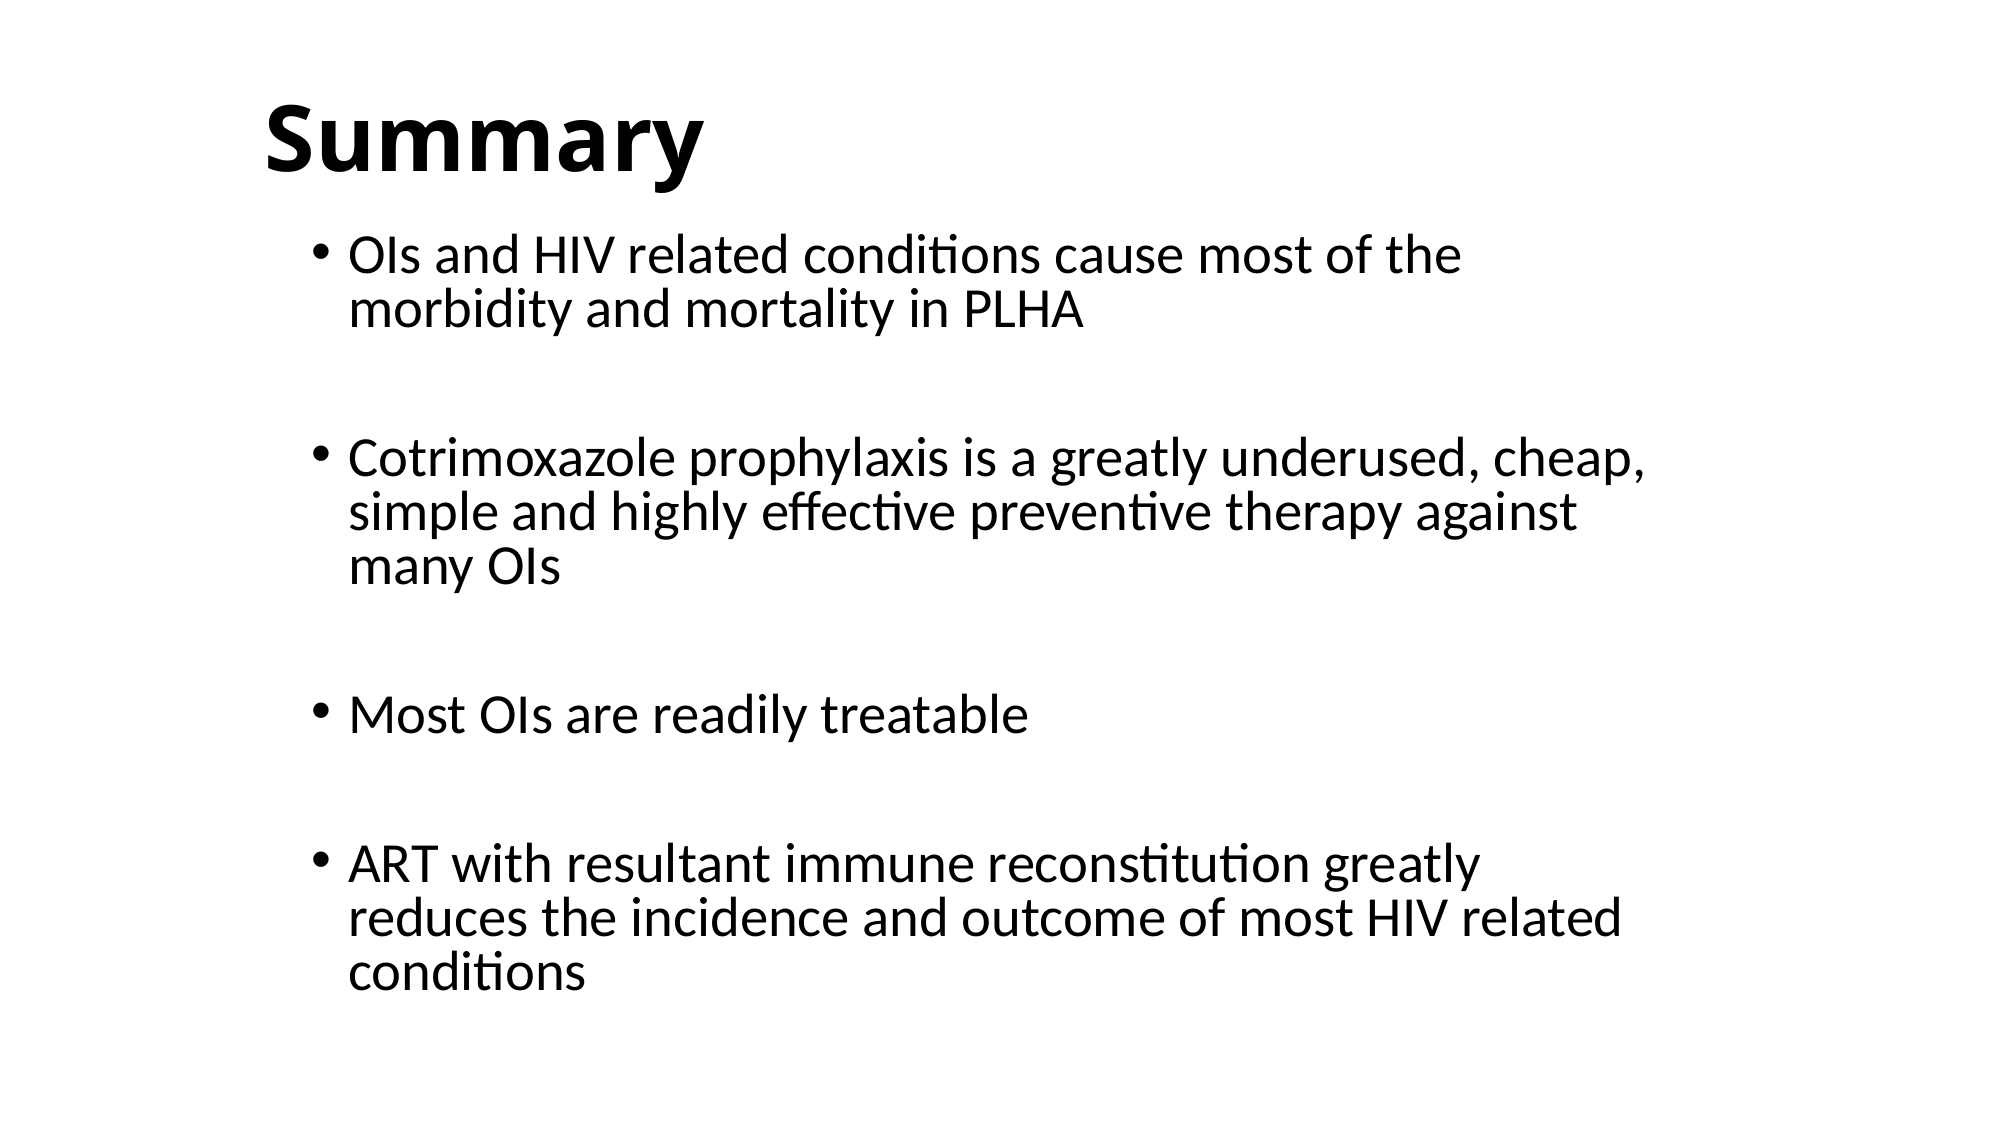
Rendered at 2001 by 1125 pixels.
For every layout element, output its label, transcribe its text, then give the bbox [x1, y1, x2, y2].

list OIs and HIV related conditions cause most of the morbidity and mortality in PLHA Cotrimoxazole prophylaxis is a greatly underused, cheap, simple and highly effective preventive therapy against many OIs Most OIs are readily treatable ART with resultant immune reconstitution greatly reduces the incidence and outcome of most HIV related conditions [296, 222, 1678, 1017]
title Summary [249, 35, 1718, 200]
